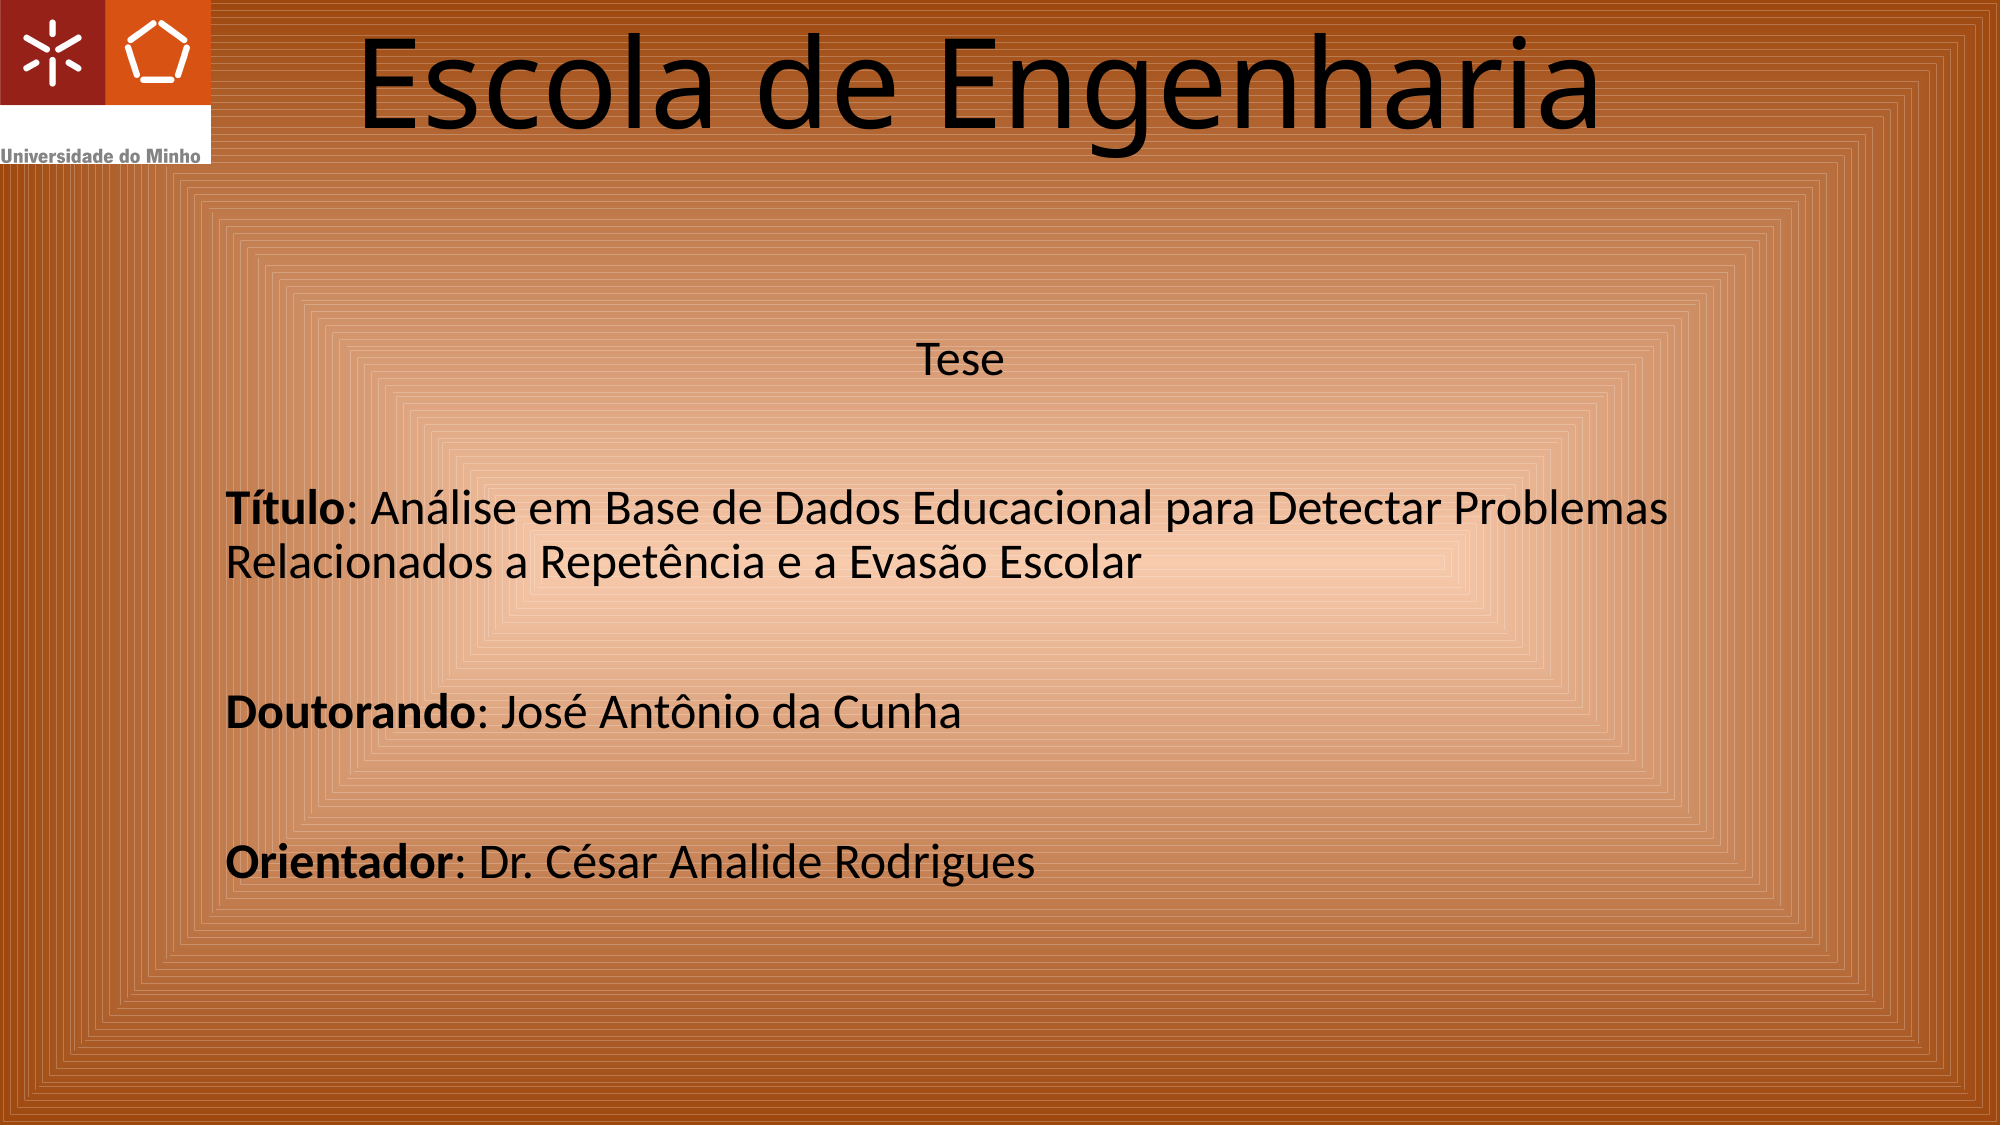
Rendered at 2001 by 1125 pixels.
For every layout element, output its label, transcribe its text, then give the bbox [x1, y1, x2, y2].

title Escola de Engenharia [211, 0, 1750, 164]
picture [0, 0, 211, 164]
subtitle Tese Título: Análise em Base de Dados Educacional para Detectar Problemas Relacionados a Repetência e a Evasão Escolar Doutorando: José Antônio da Cunha Orientador: Dr. César Analide Rodrigues [210, 324, 1711, 1033]
